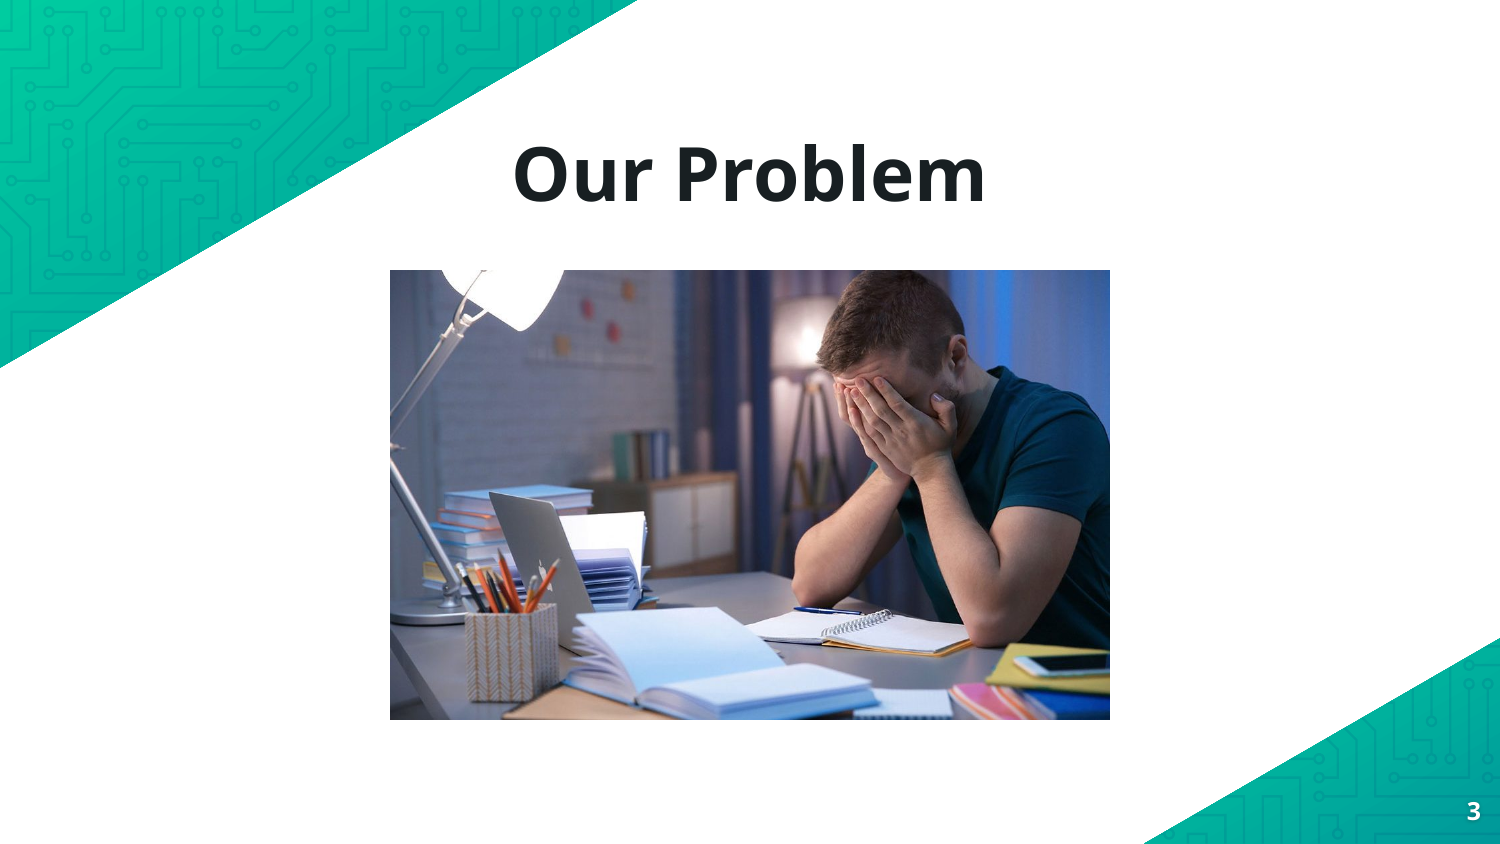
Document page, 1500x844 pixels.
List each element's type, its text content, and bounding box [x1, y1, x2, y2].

slide_number ‹#› [1391, 779, 1482, 844]
title Our Problem [140, 137, 1360, 219]
picture [390, 270, 1110, 720]
